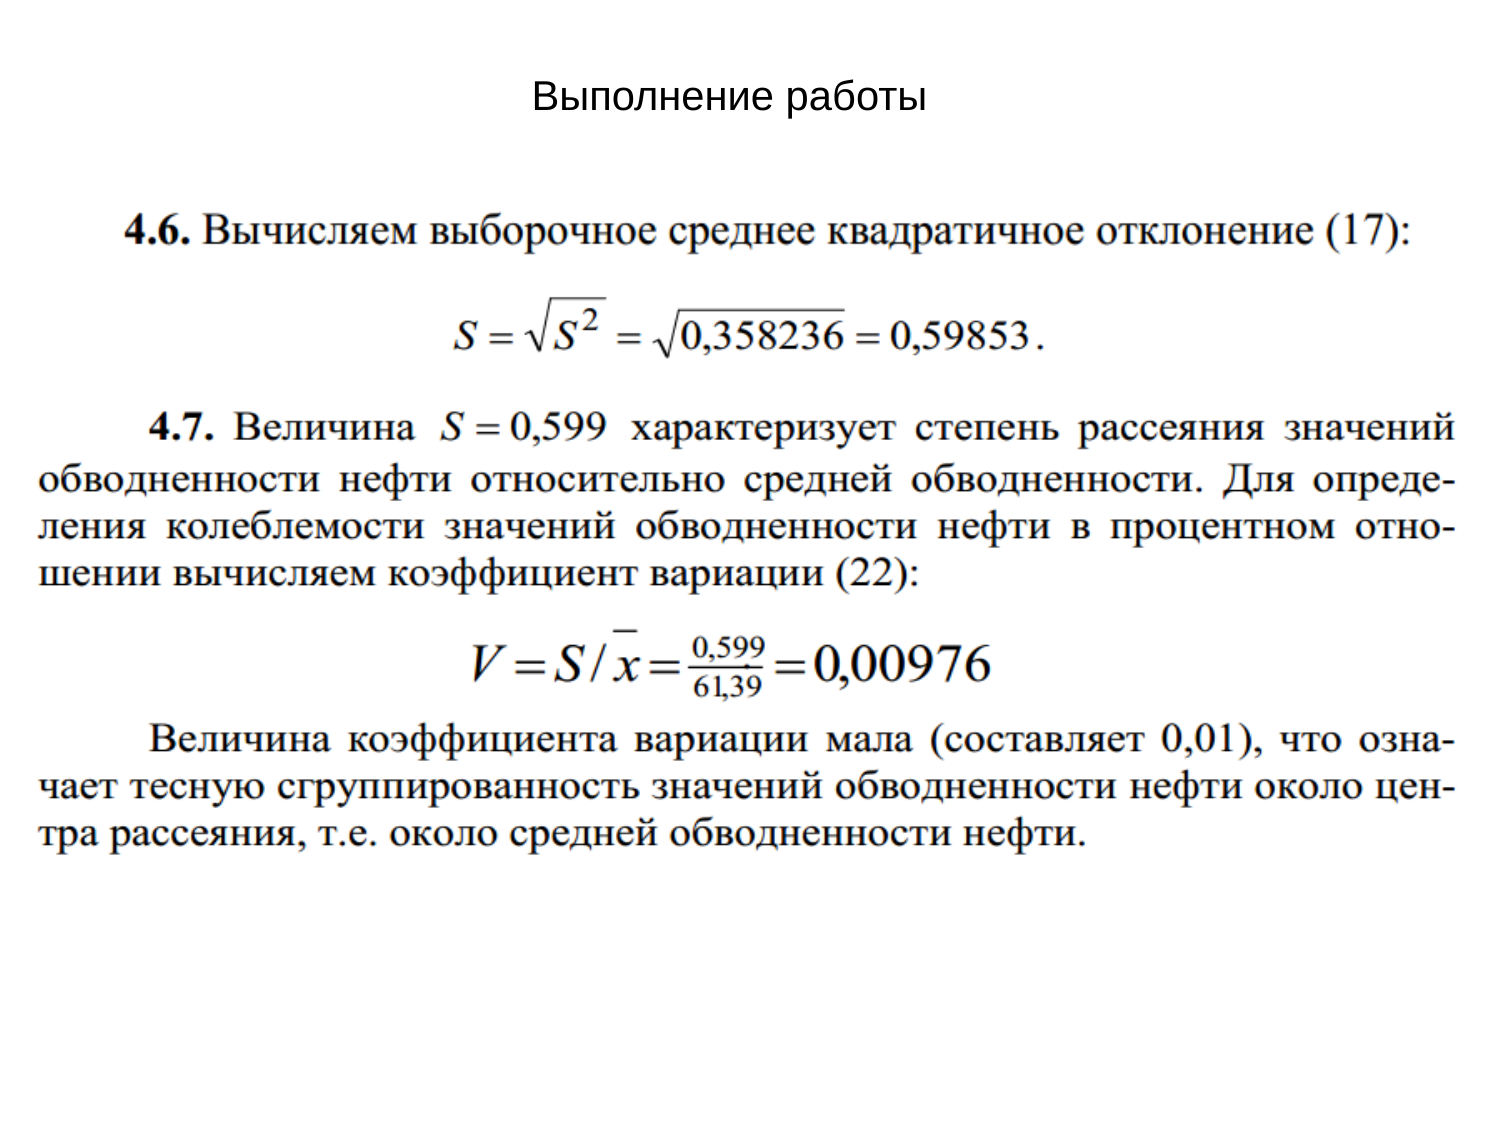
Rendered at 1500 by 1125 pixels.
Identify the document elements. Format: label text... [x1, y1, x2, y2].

title Выполнение работы [100, 60, 1359, 127]
picture [10, 186, 1490, 858]
